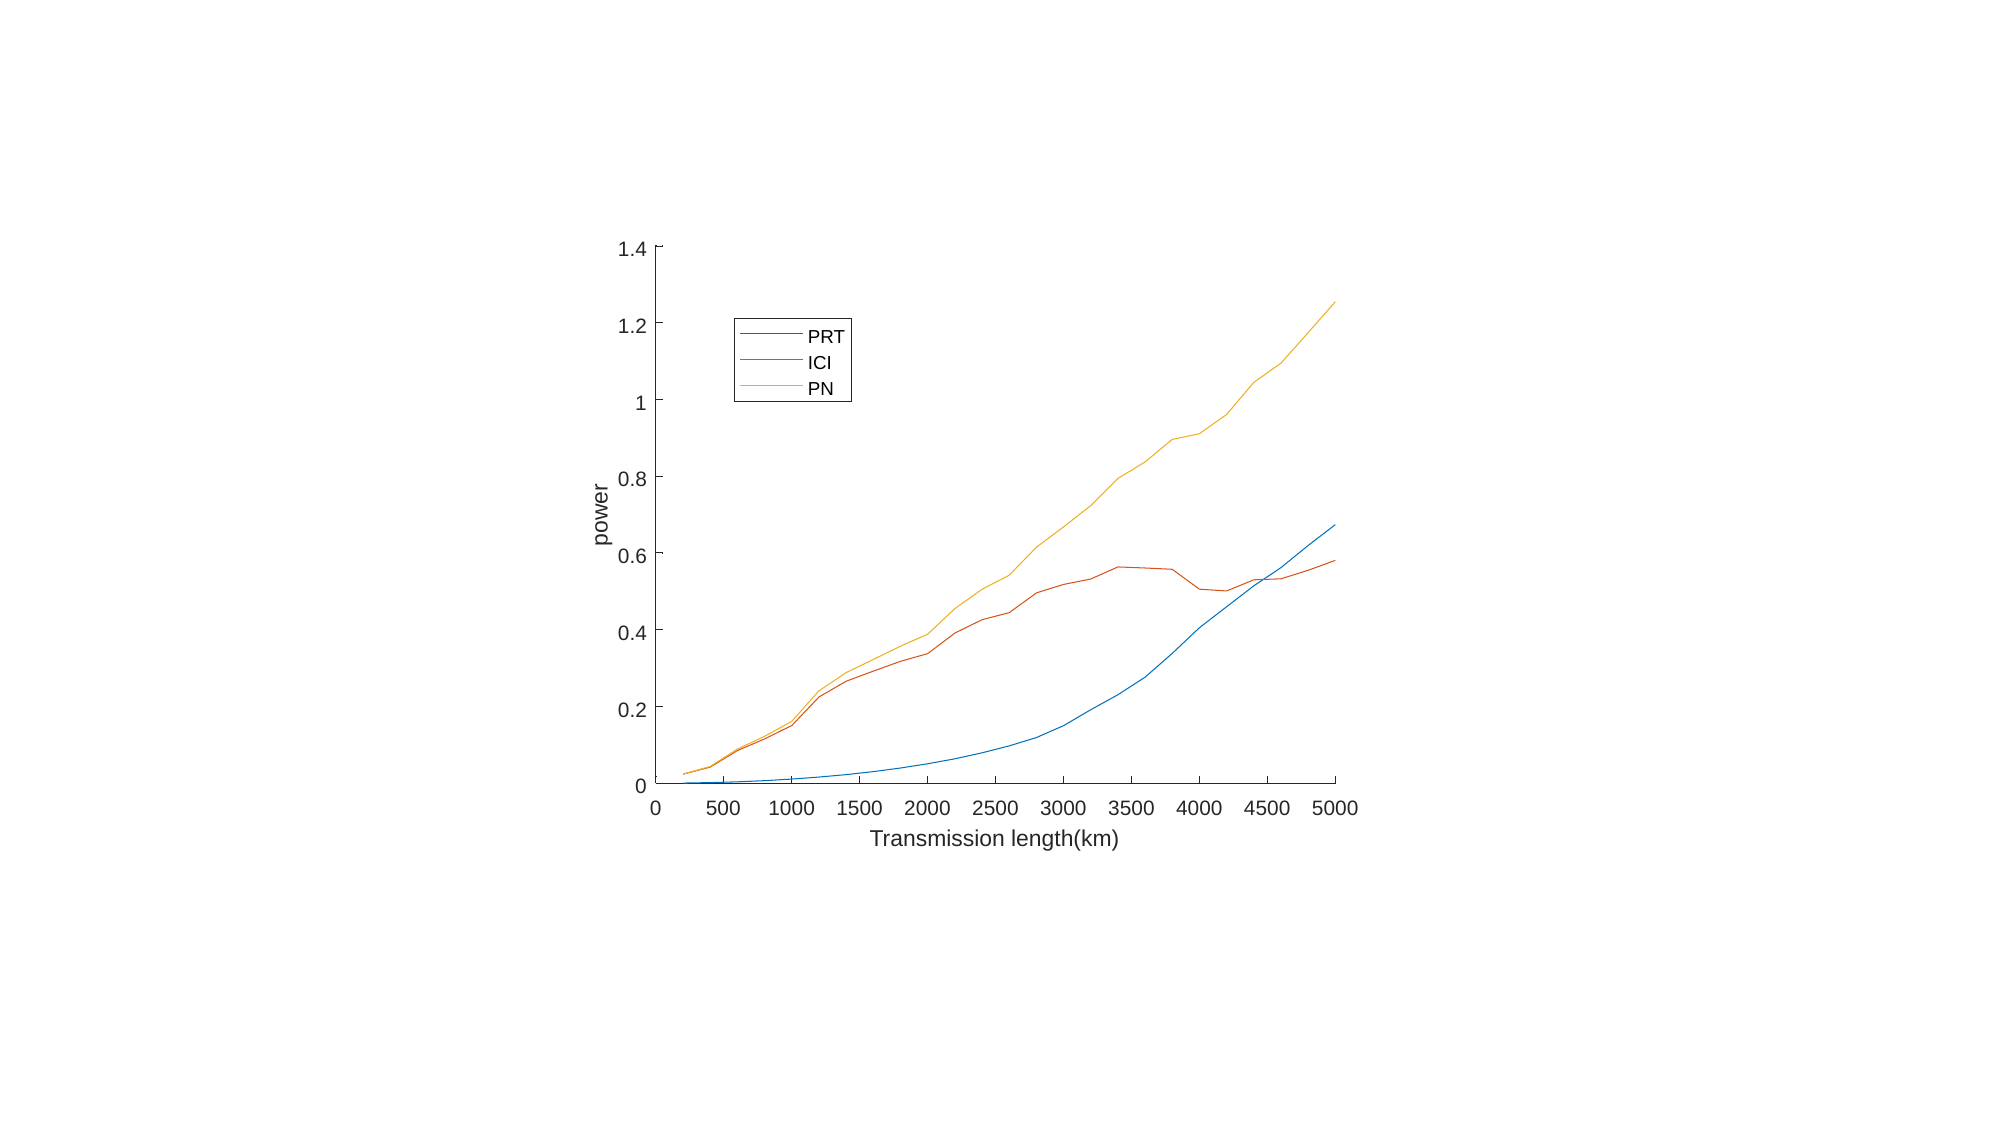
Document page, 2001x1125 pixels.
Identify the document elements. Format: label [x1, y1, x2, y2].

picture [541, 197, 1417, 854]
